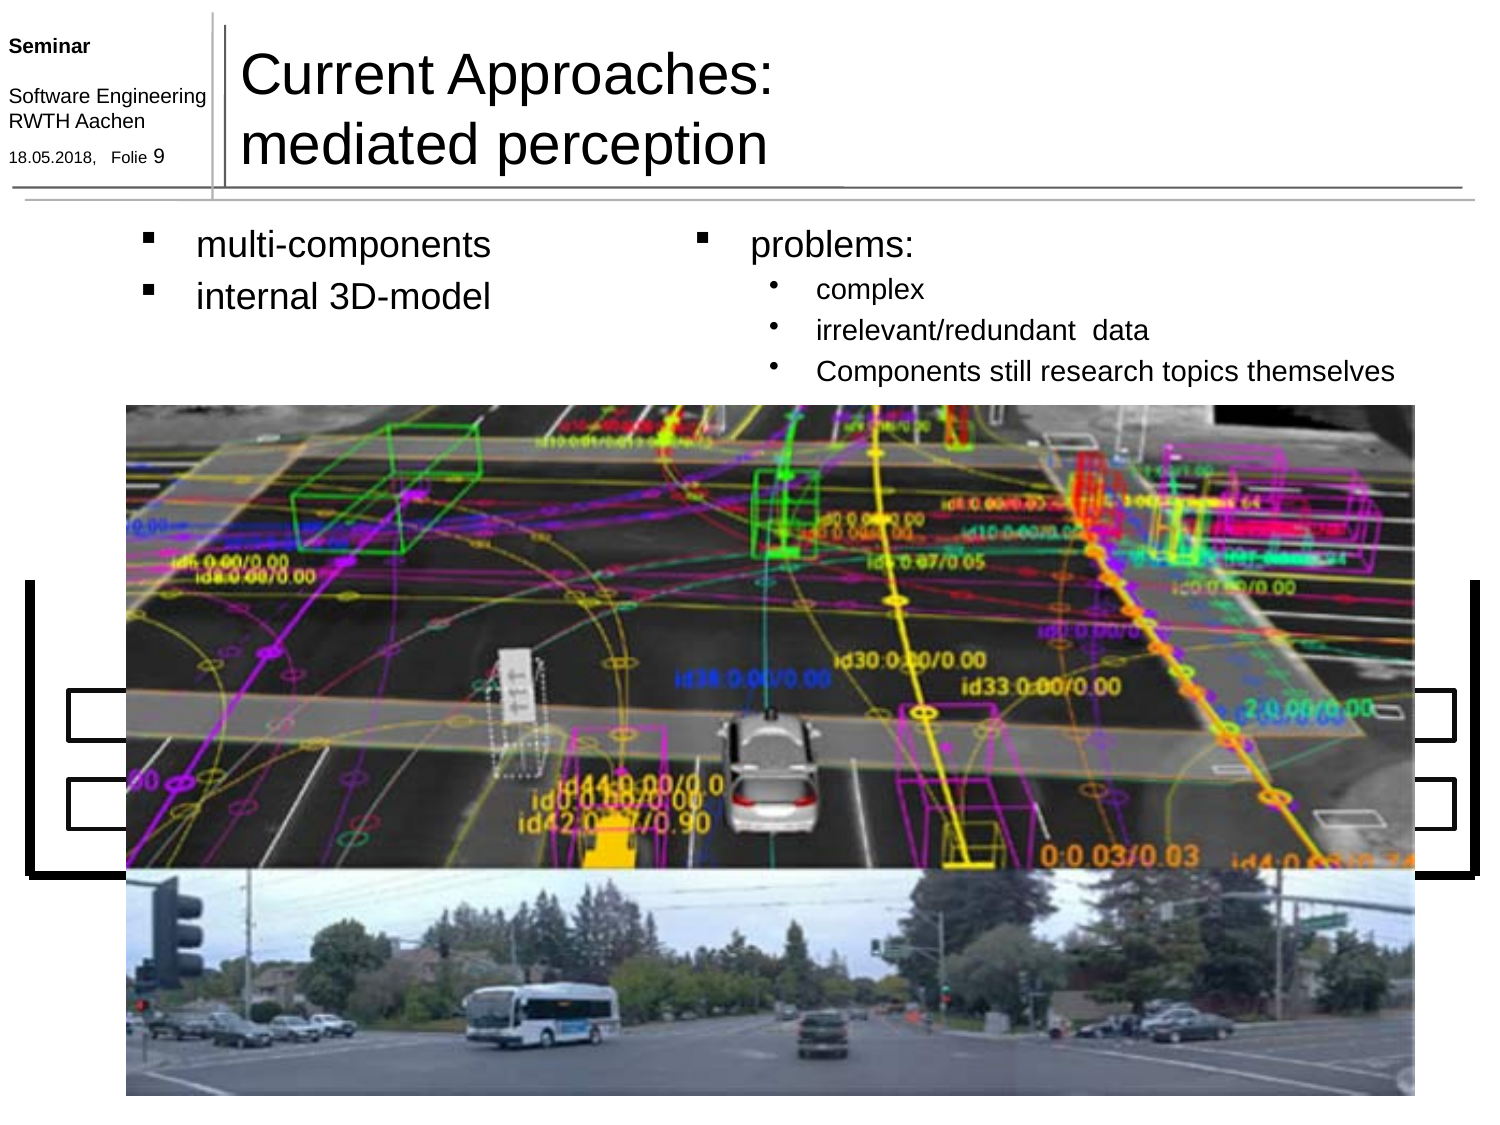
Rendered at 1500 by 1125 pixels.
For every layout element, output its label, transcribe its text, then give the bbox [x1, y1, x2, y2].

title Current Approaches: mediated perception [225, 37, 1475, 175]
list problems: complex irrelevant/redundant data Components still research topics themselves [679, 212, 1500, 400]
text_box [1420, 576, 1476, 876]
picture [125, 404, 1415, 1096]
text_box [28, 576, 120, 876]
list multi-components internal 3D-model [125, 212, 679, 400]
